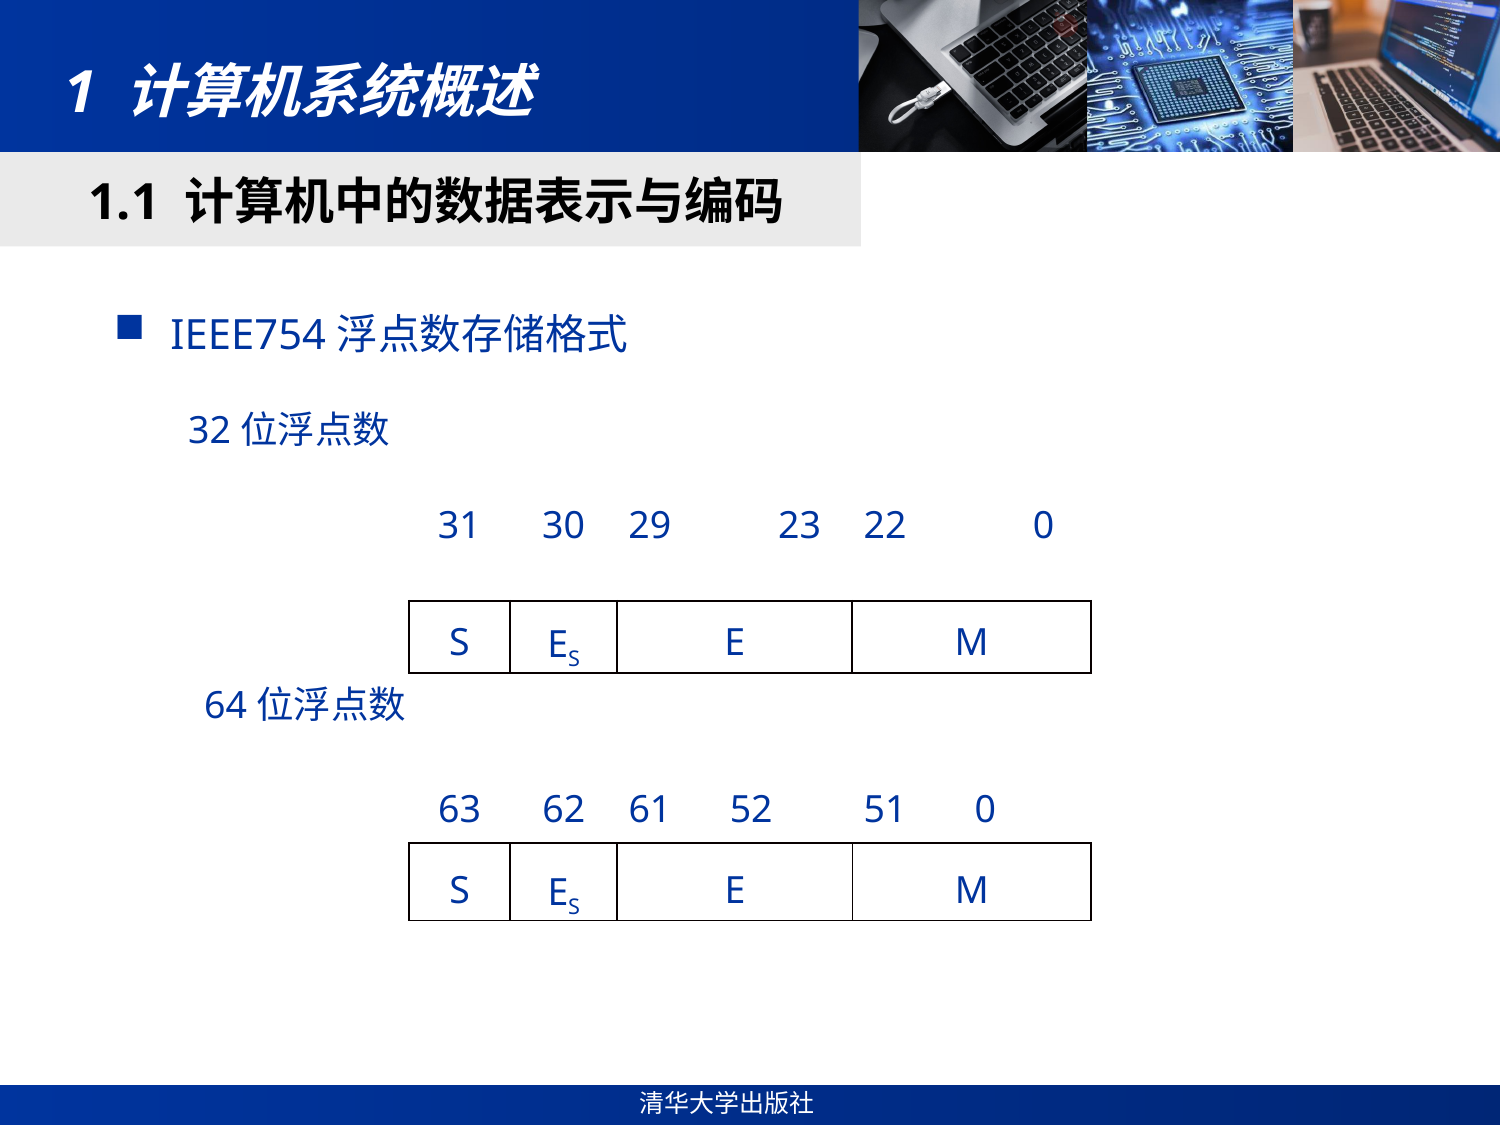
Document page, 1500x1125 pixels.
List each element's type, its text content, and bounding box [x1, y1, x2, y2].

list 1.1 计算机中的数据表示与编码 [73, 162, 1031, 258]
table_header 62 [510, 783, 617, 842]
table_header 29 23 [617, 499, 852, 600]
table_cell M [853, 602, 1090, 672]
table_header 22 0 [852, 499, 1091, 600]
table_cell E [618, 602, 851, 672]
table_header 30 [510, 499, 617, 600]
table_cell S [410, 602, 509, 672]
table_header 63 [409, 783, 510, 842]
text_box 64位浮点数 [189, 673, 972, 733]
table_cell E [618, 844, 852, 920]
text_box IEEE754浮点数存储格式 [99, 300, 882, 366]
table_header 61 52 [617, 783, 853, 842]
picture [858, 0, 1500, 152]
table_cell ES [511, 844, 616, 920]
table_header 31 [409, 499, 510, 600]
table_cell S [410, 844, 509, 920]
text_box 32位浮点数 [173, 398, 956, 459]
table_cell ES [511, 602, 616, 672]
table_header 51 0 [853, 783, 1091, 842]
title 1 计算机系统概述 [48, 47, 1062, 140]
table_cell M [853, 844, 1090, 920]
